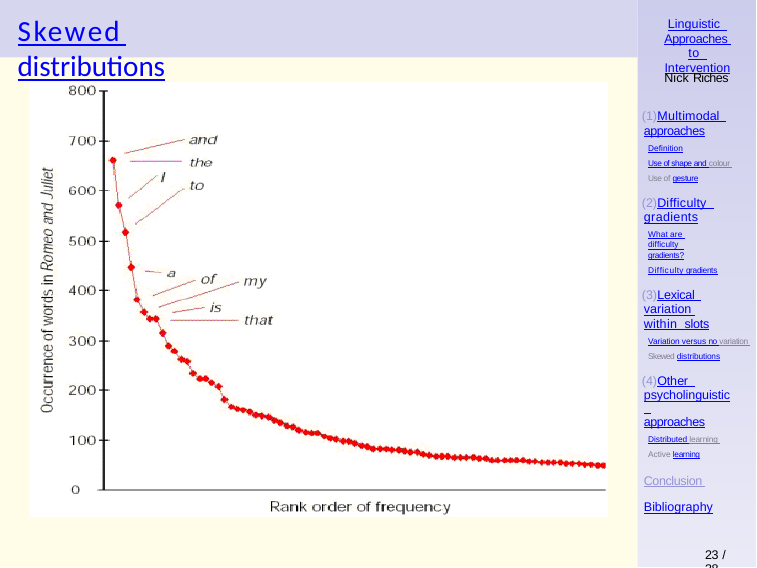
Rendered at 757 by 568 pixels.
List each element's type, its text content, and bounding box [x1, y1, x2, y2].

picture [637, 0, 756, 567]
text_box [0, 0, 638, 58]
slide_number 23 / 38 [698, 548, 745, 568]
title Skewed distributions [15, 9, 269, 108]
text_box Nick Riches Multimodal approaches Definition Use of shape and colour Use of gesture Difficulty gradients What are difficulty gradients? Difficulty gradients Lexical variation within slots Variation versus no variation Skewed distributions Other psycholinguistic approaches Distributed learning Active learning Conclusion Bibliography [641, 68, 755, 502]
text_box Linguistic Approaches to Intervention [655, 13, 739, 68]
text_box [29, 82, 609, 517]
